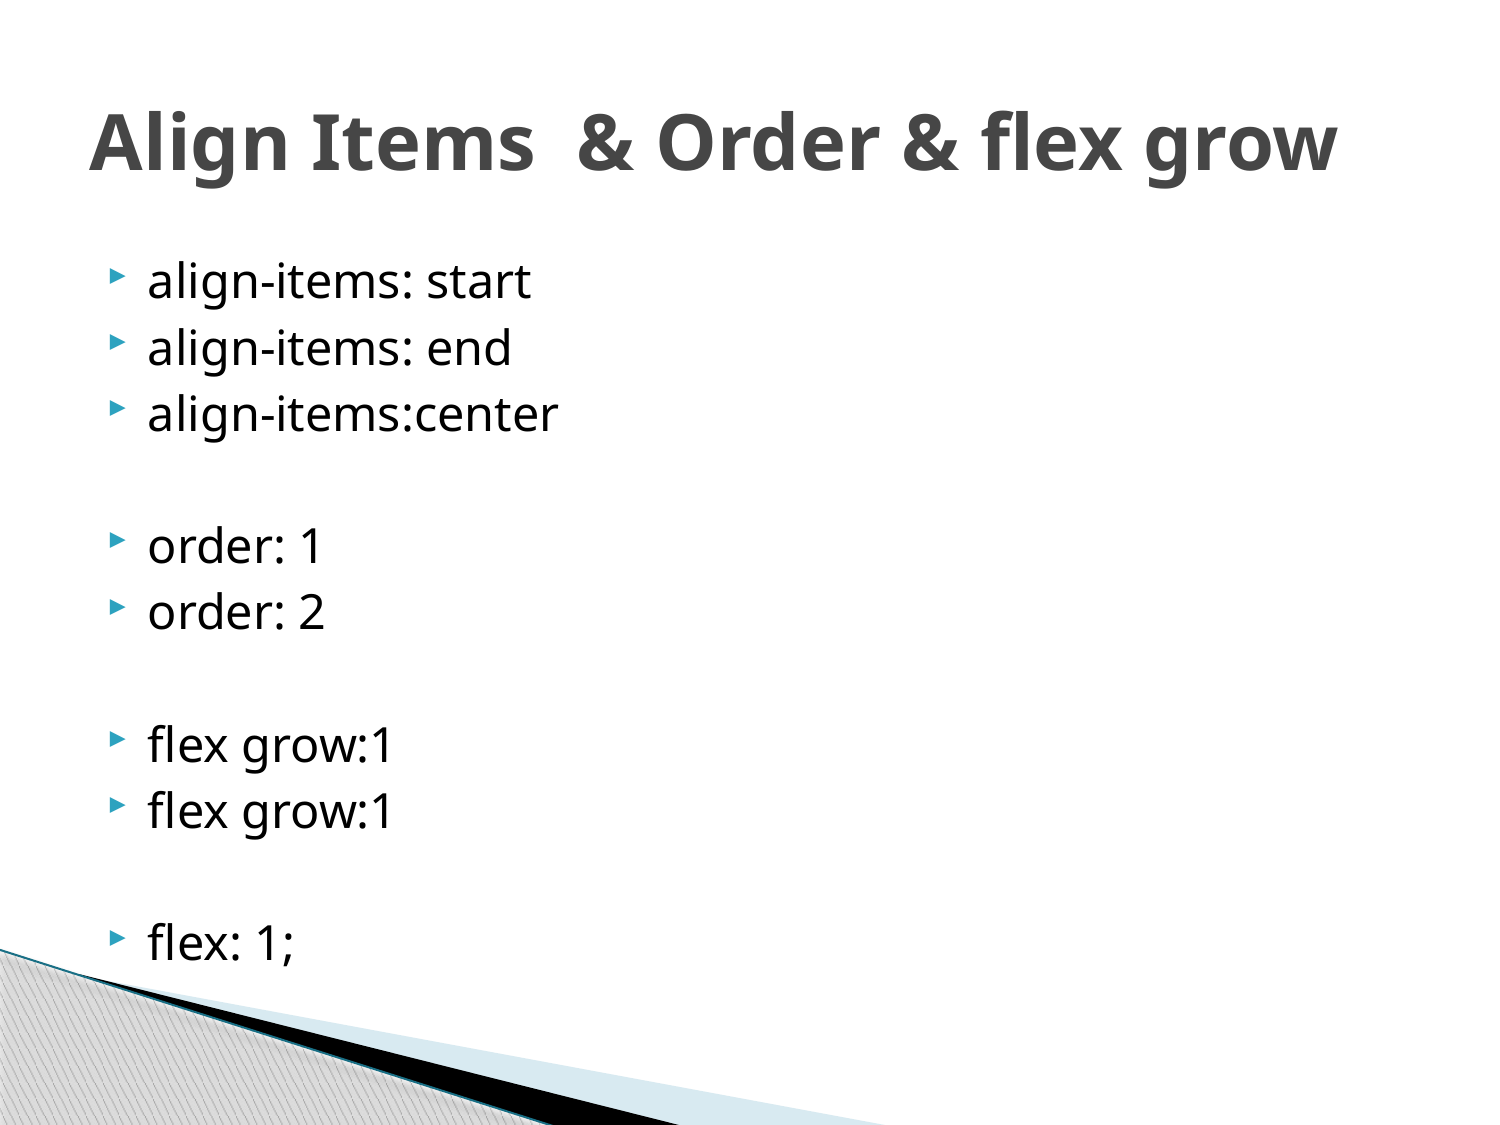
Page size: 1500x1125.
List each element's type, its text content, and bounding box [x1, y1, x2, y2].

title Align Items & Order & flex grow [75, 45, 1425, 233]
list align-items: start align-items: end align-items:center order: 1 order: 2 flex grow:1 flex grow:1 flex: 1; [75, 243, 1425, 986]
